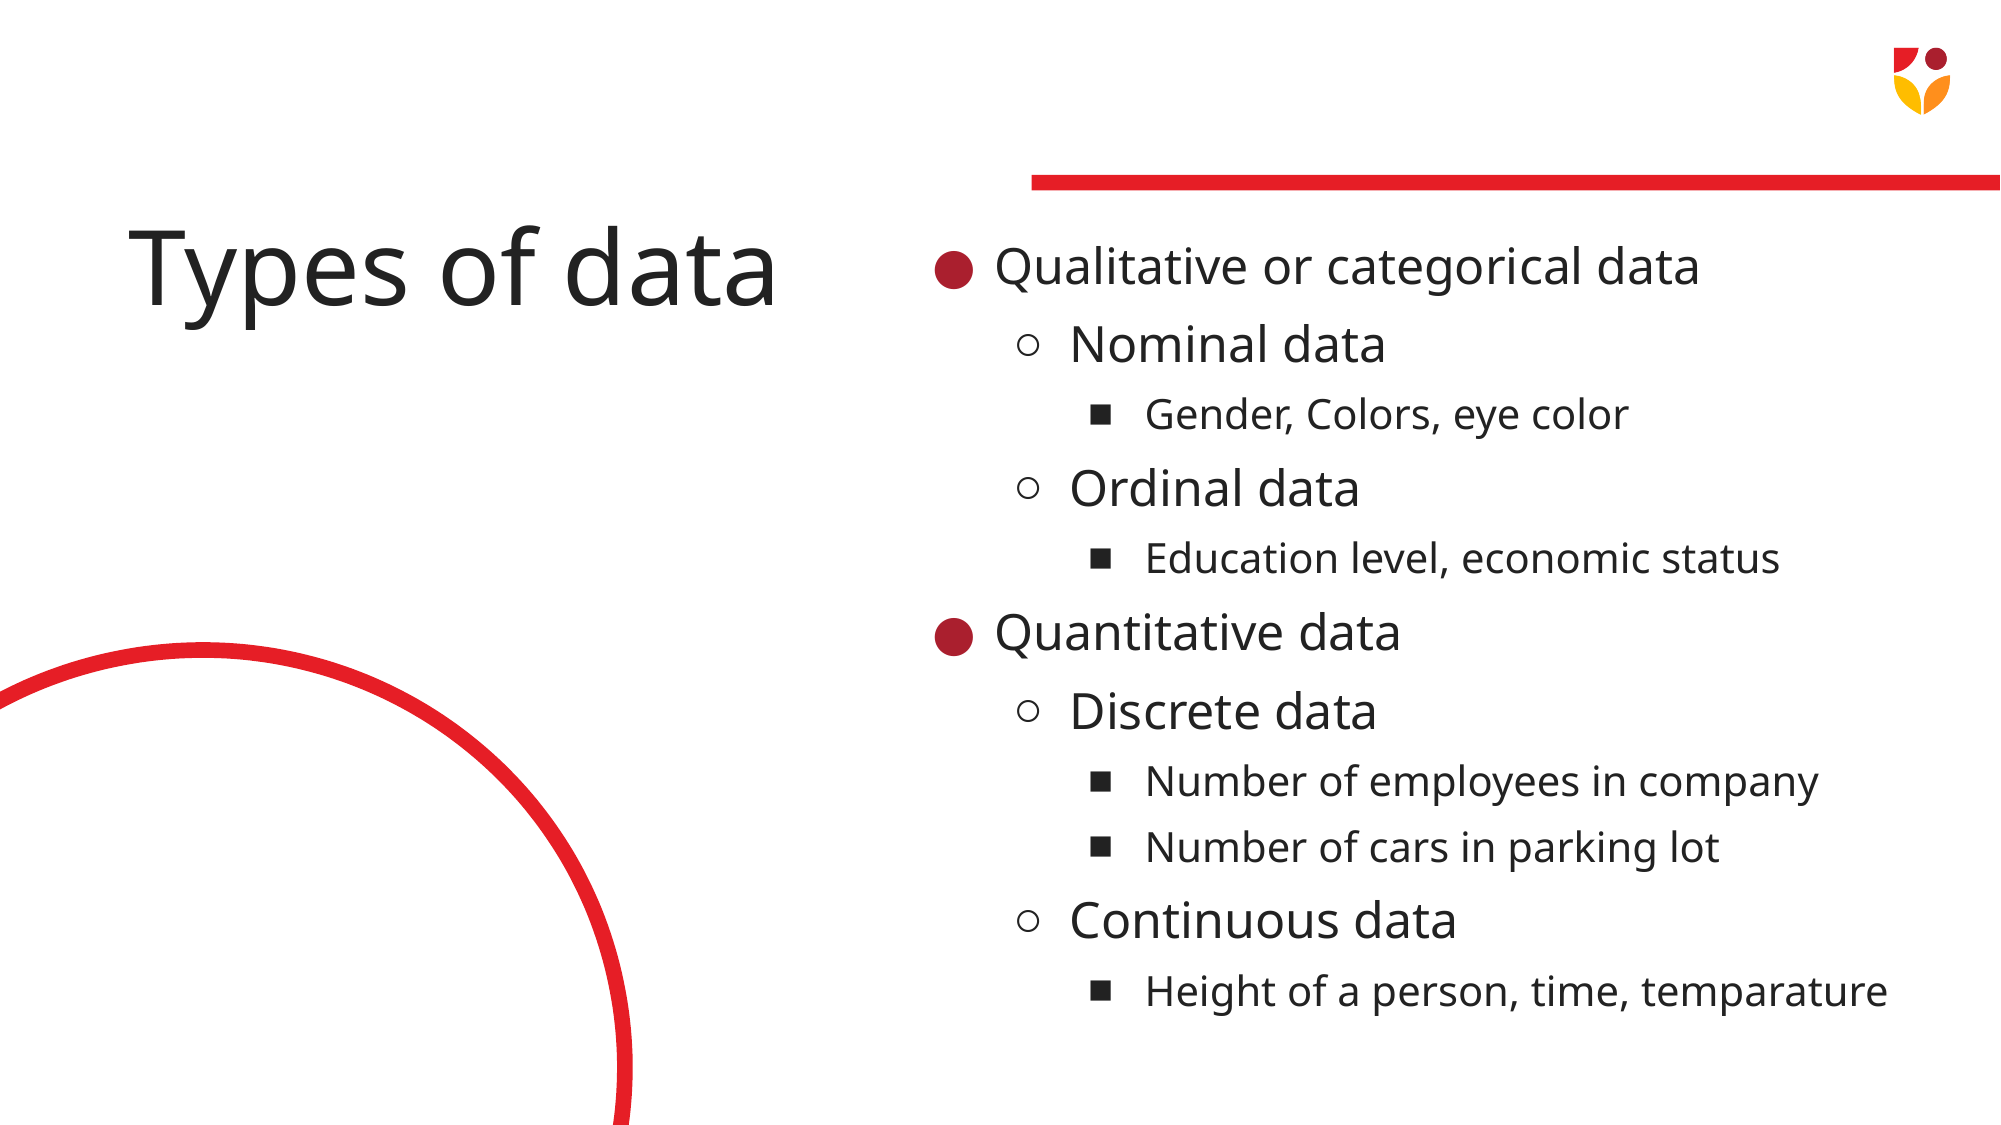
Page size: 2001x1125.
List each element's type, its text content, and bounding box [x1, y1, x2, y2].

title Types of data [128, 215, 886, 481]
picture [1883, 39, 1957, 123]
subtitle Qualitative or categorical data Nominal data Gender, Colors, eye color Ordinal data Education level, economic status Quantitative data Discrete data Number of employees in company Number of cars in parking lot Continuous data Height of a person, time, temparature [919, 215, 1894, 1015]
